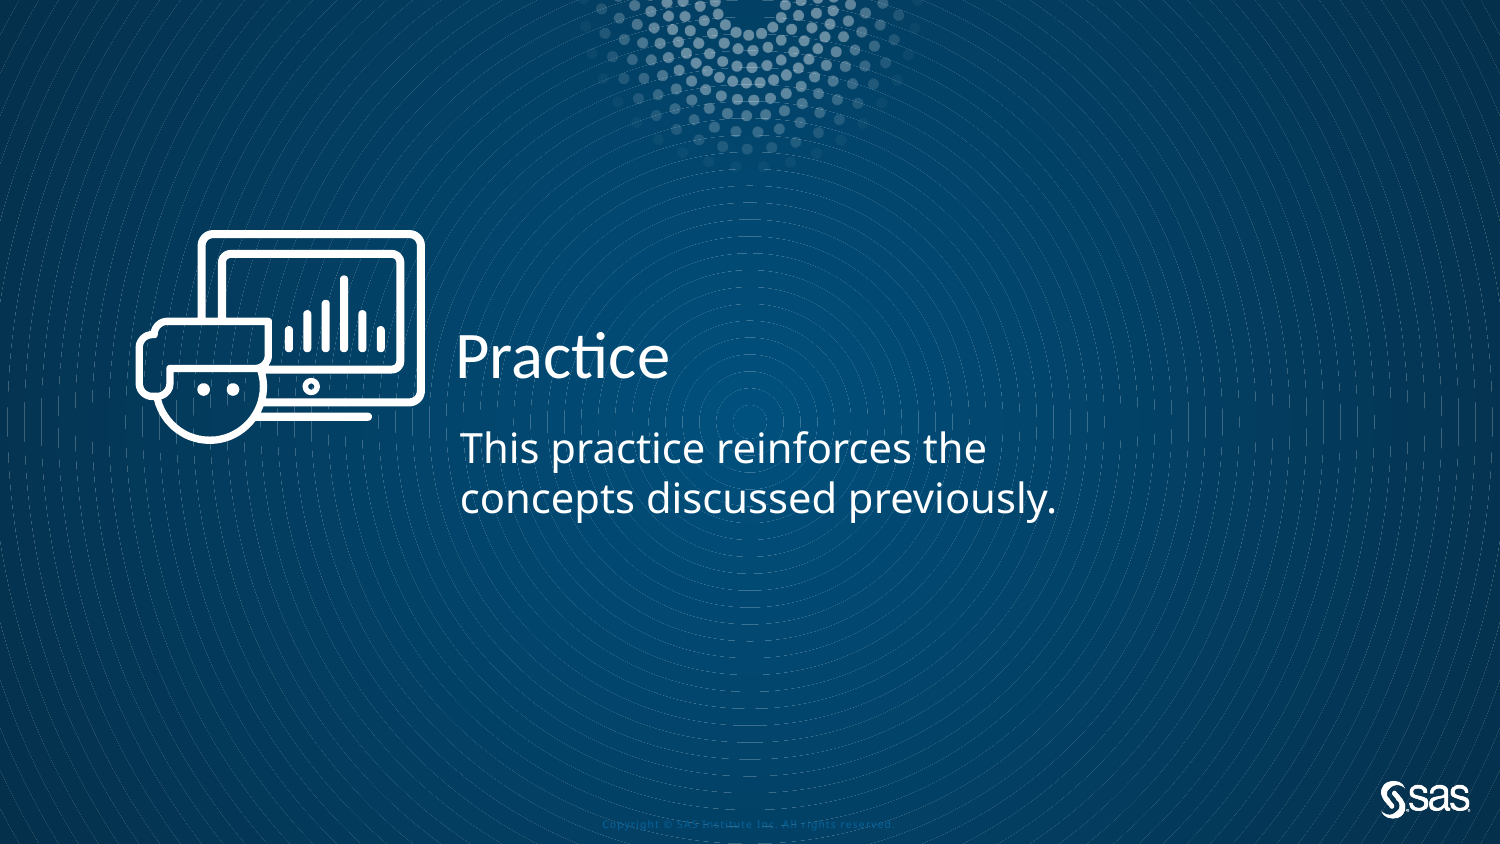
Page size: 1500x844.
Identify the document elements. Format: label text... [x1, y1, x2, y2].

text_box [135, 230, 425, 444]
title Practice [455, 295, 1463, 392]
picture [576, 0, 924, 181]
list This practice reinforces the concepts discussed previously. [459, 421, 1154, 523]
picture [1379, 778, 1472, 821]
